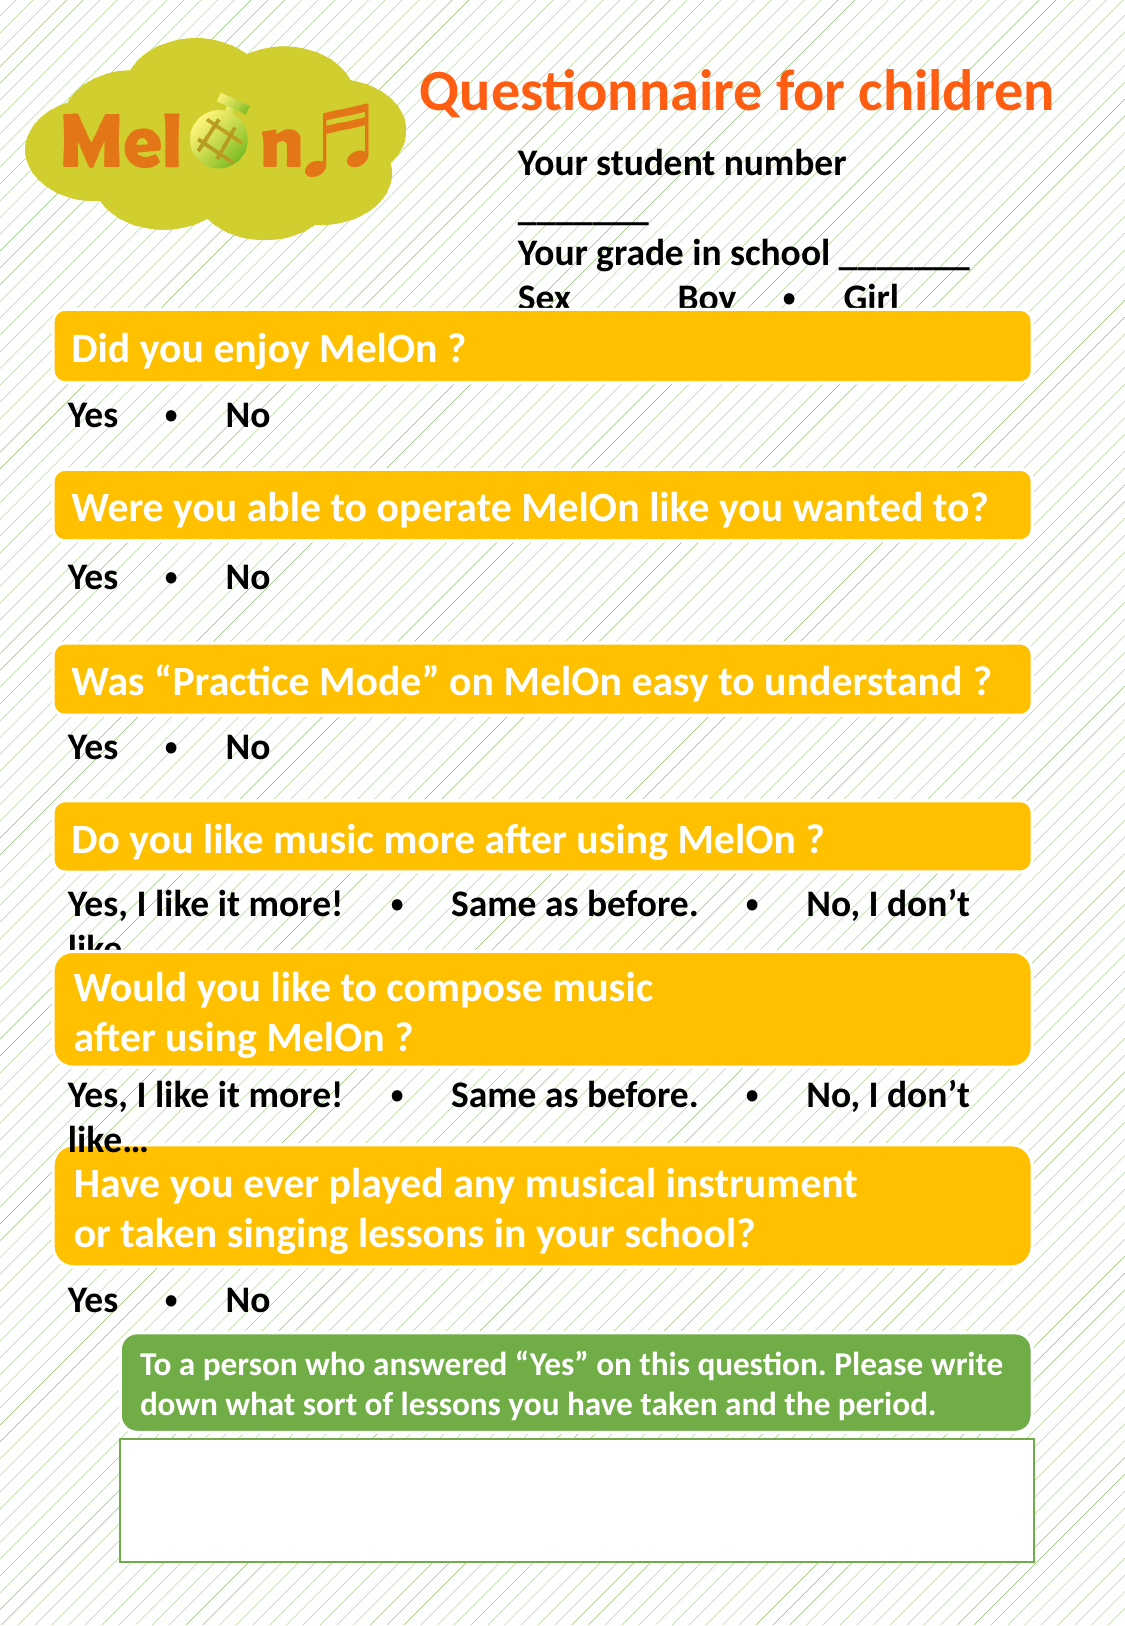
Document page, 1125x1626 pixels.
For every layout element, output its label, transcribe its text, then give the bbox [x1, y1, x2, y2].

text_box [53, 309, 1033, 444]
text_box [120, 1332, 1034, 1563]
picture [25, 38, 406, 240]
text_box Your student number _______ Your grade in school _______ Sex Boy ・ Girl [503, 130, 1034, 317]
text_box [53, 469, 1033, 605]
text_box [53, 800, 1033, 933]
text_box Questionnaire for children [406, 45, 1070, 130]
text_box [53, 643, 1033, 776]
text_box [53, 951, 1033, 1124]
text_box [53, 1144, 1033, 1346]
